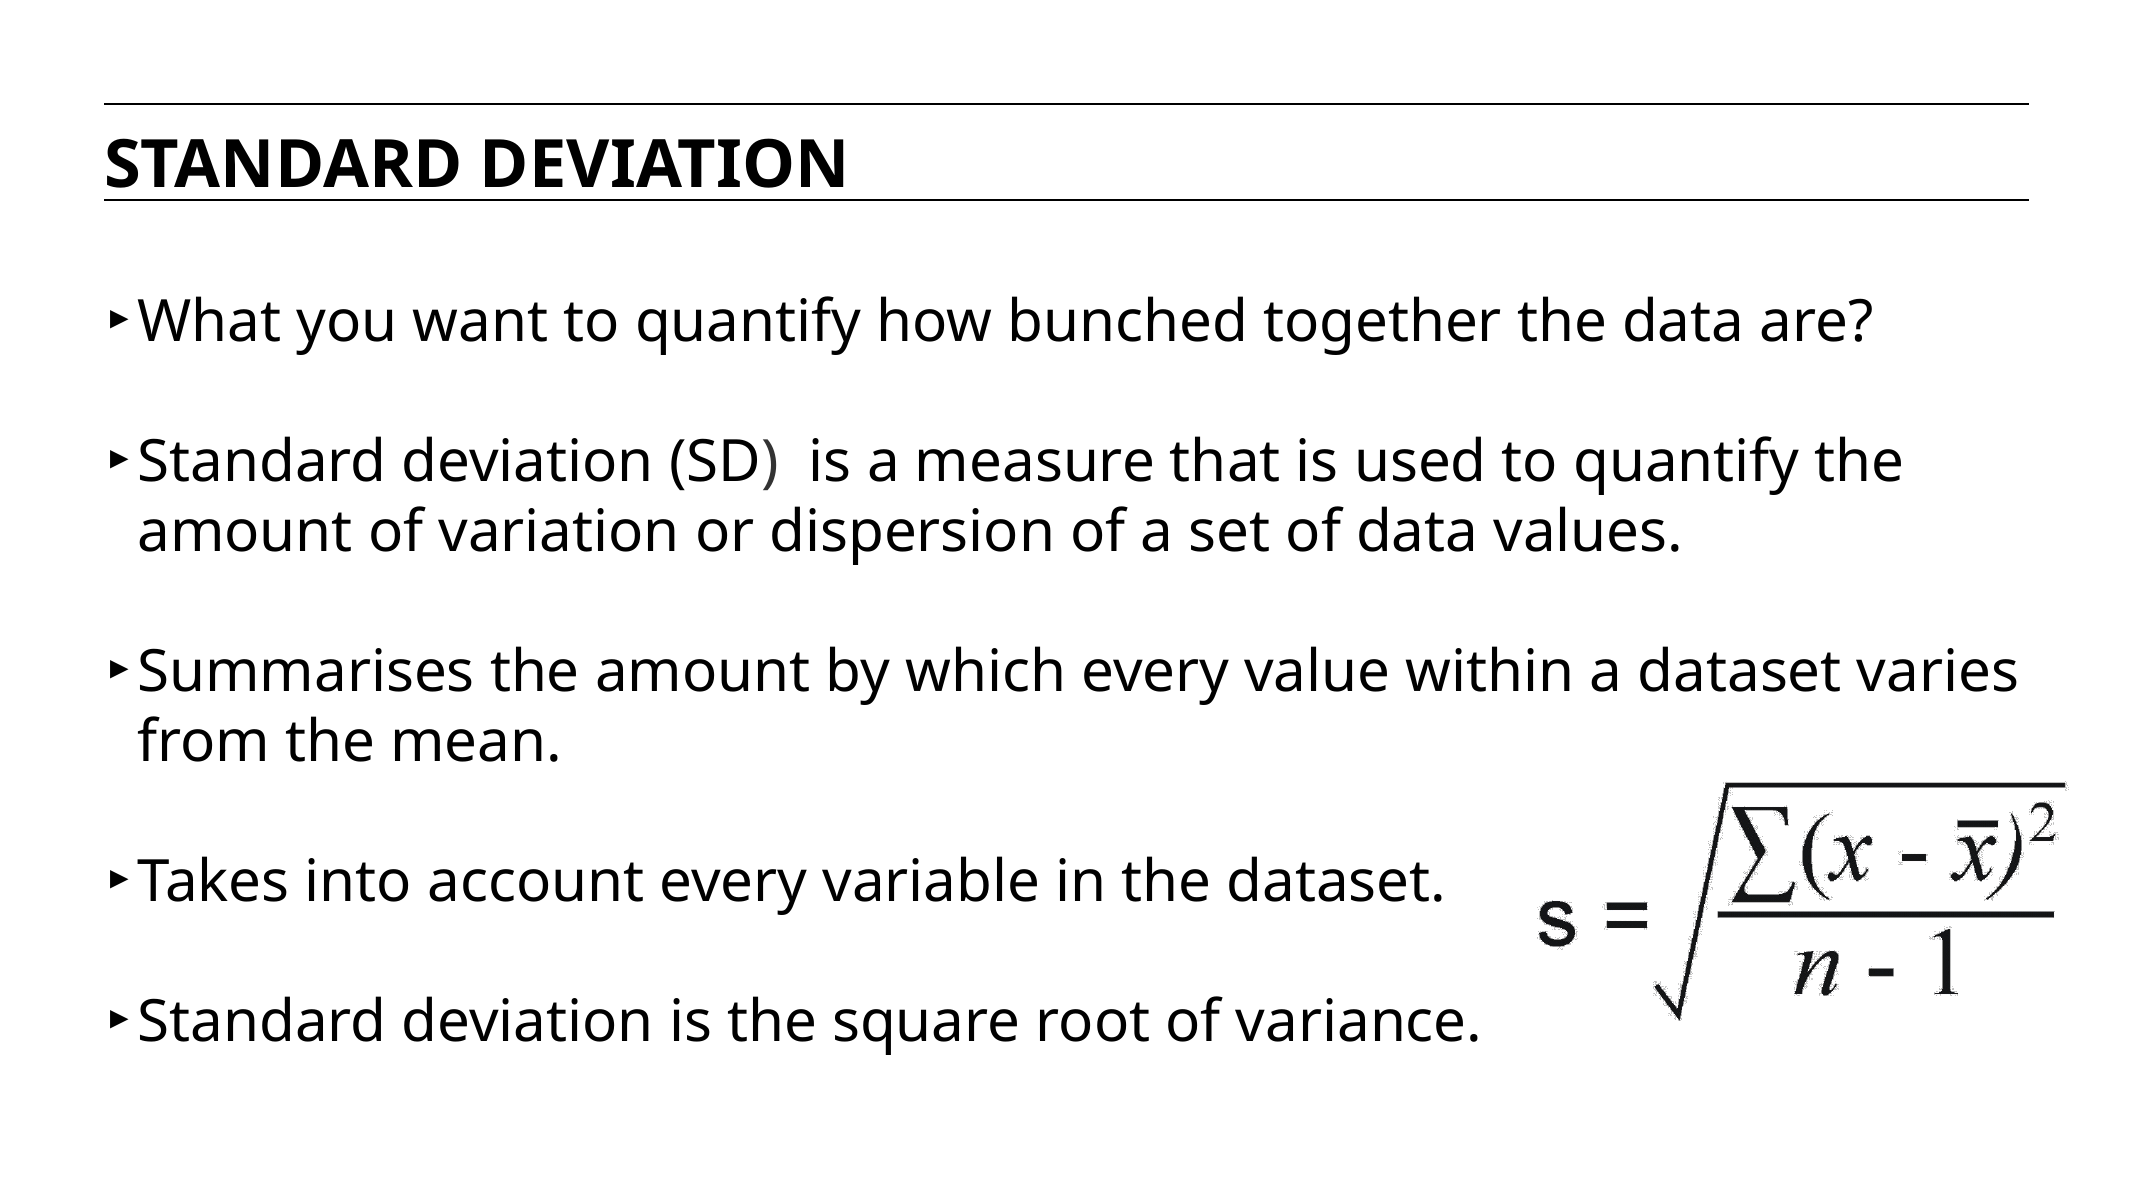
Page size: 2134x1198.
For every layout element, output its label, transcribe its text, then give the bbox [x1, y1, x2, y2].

list What you want to quantify how bunched together the data are? Standard deviation (SD) is a measure that is used to quantify the amount of variation or dispersion of a set of data values. Summarises the amount by which every value within a dataset varies from the mean. Takes into account every variable in the dataset. Standard deviation is the square root of variance. [104, 213, 2030, 839]
text_box STANDARD DEVIATION [104, 120, 2030, 192]
picture [1492, 689, 2134, 1171]
